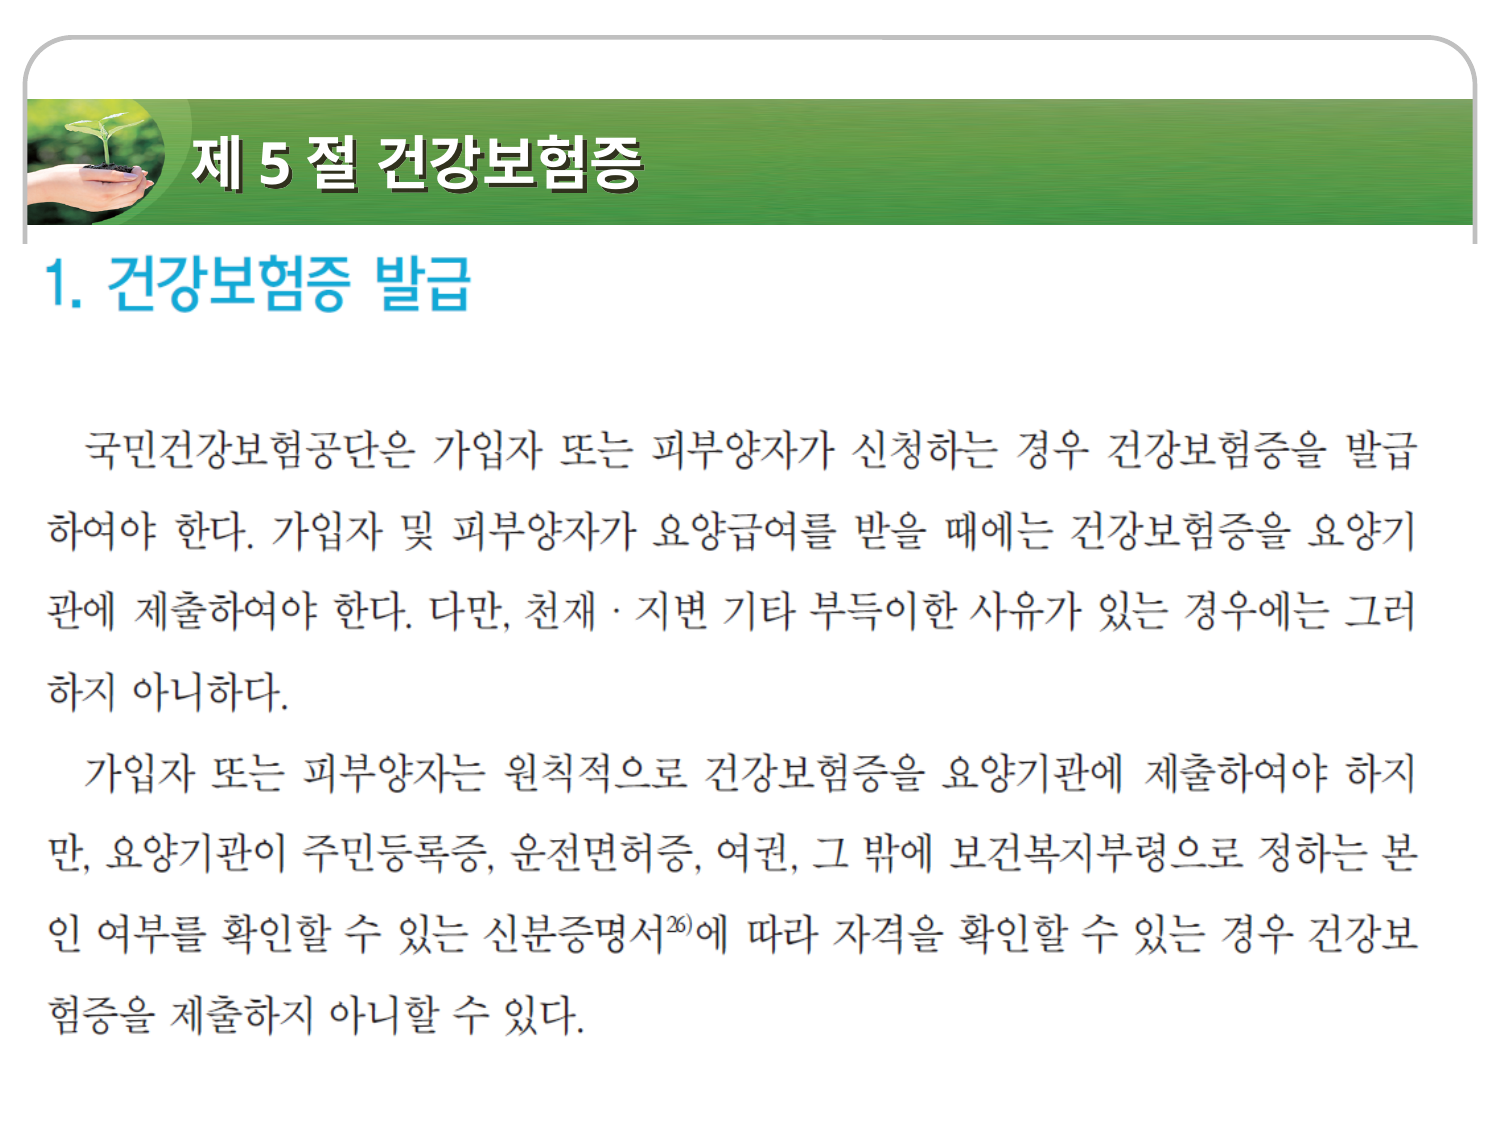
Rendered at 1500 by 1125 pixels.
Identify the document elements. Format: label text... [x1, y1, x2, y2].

picture [17, 244, 1483, 1101]
picture [28, 99, 1472, 225]
title 제5절 건강보험증 [175, 116, 1430, 205]
